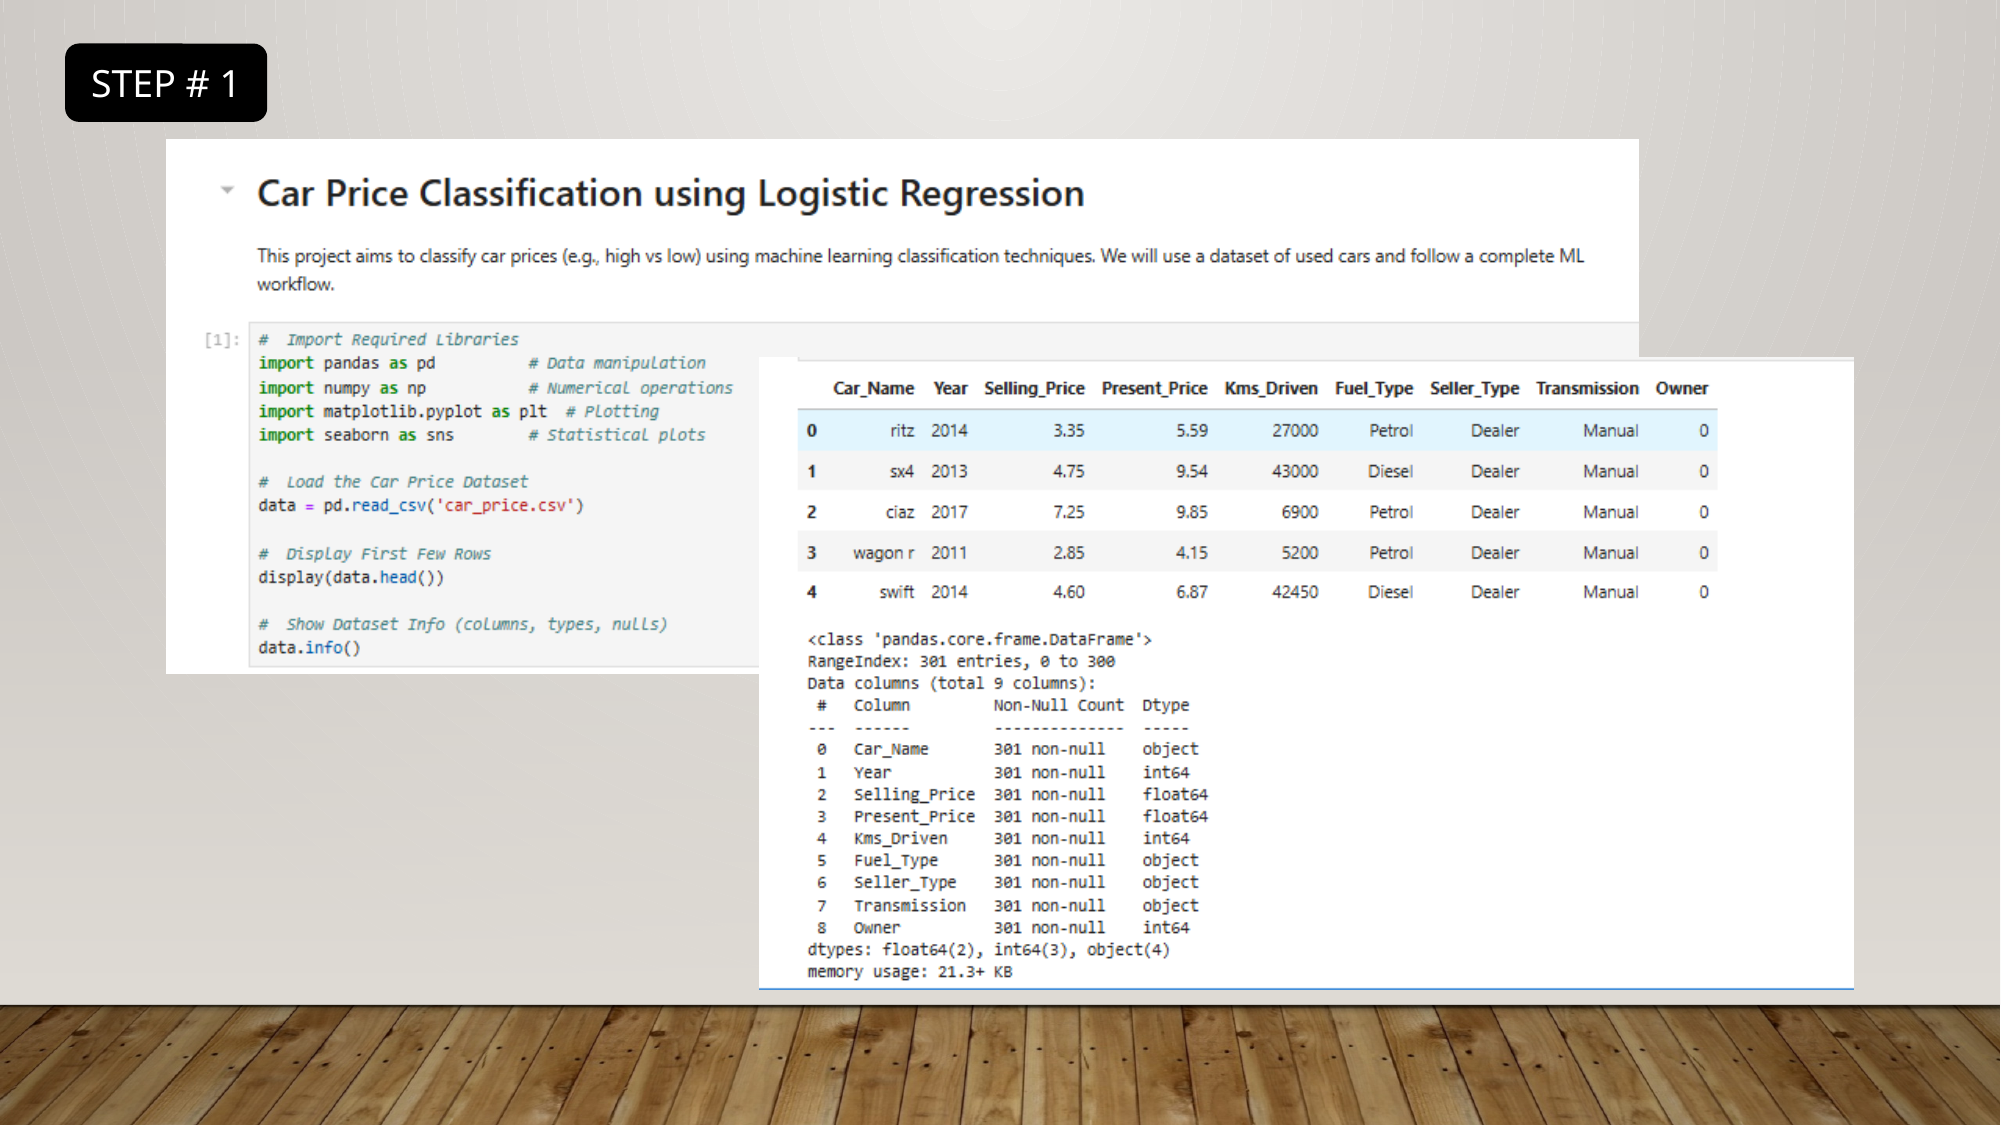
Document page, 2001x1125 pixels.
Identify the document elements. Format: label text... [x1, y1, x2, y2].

text_box STEP # 1 [65, 43, 268, 122]
picture [0, 1005, 2000, 1125]
picture [165, 138, 1854, 990]
